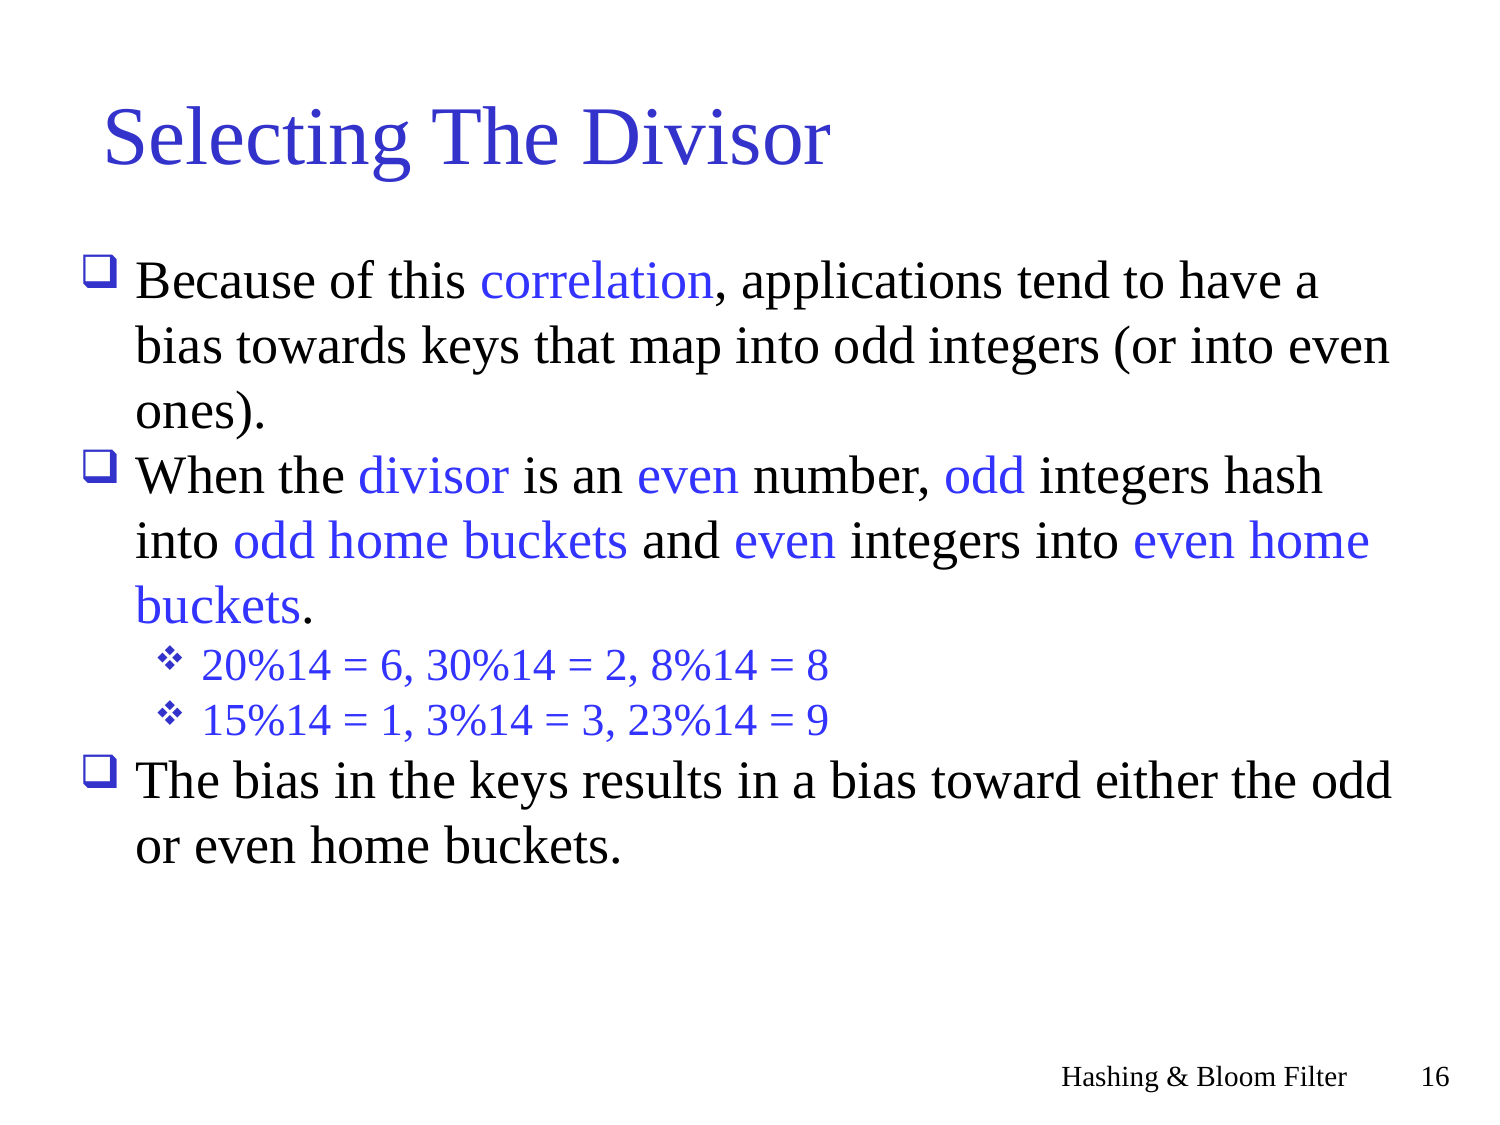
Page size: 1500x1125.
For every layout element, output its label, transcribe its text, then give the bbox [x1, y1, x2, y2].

text_box Selecting The Divisor [87, 37, 1363, 225]
text_box <숫자> [1363, 1050, 1465, 1125]
text_box Because of this correlation, applications tend to have a bias towards keys that map into odd integers (or into even ones). When the divisor is an even number, odd integers hash into odd home buckets and even integers into even home buckets. 20%14 = 6, 30%14 = 2, 8%14 = 8 15%14 = 1, 3%14 = 3, 23%14 = 9 The bias in the keys results in a bias toward either the odd or even home buckets. [64, 237, 1423, 1000]
text_box Hashing & Bloom Filter [887, 1050, 1363, 1125]
